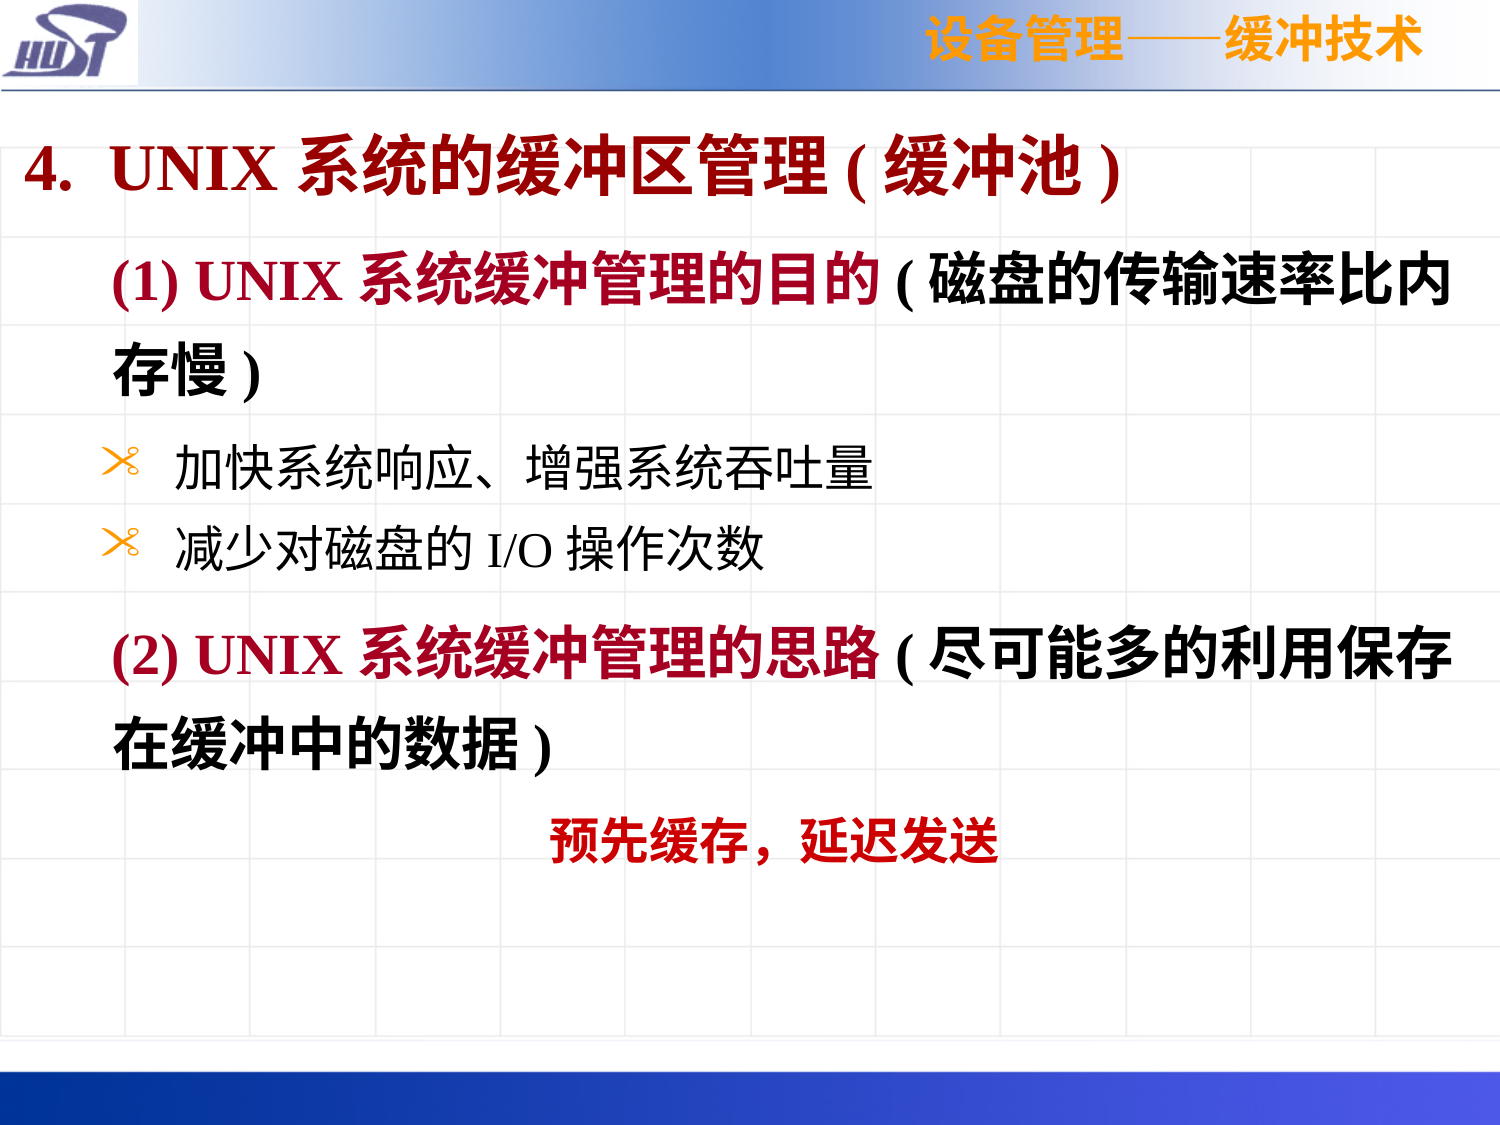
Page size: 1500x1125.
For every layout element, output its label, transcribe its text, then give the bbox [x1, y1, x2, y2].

picture [0, 0, 1500, 1125]
text_box 4. UNIX系统的缓冲区管理(缓冲池) (1) UNIX系统缓冲管理的目的(磁盘的传输速率比内存慢) 加快系统响应、增强系统吞吐量 减少对磁盘的I/O操作次数 (2) UNIX系统缓冲管理的思路(尽可能多的利用保存在缓冲中的数据) 预先缓存，延迟发送 [9, 92, 1488, 877]
text_box 设备管理——缓冲技术 [62, 6, 1440, 76]
